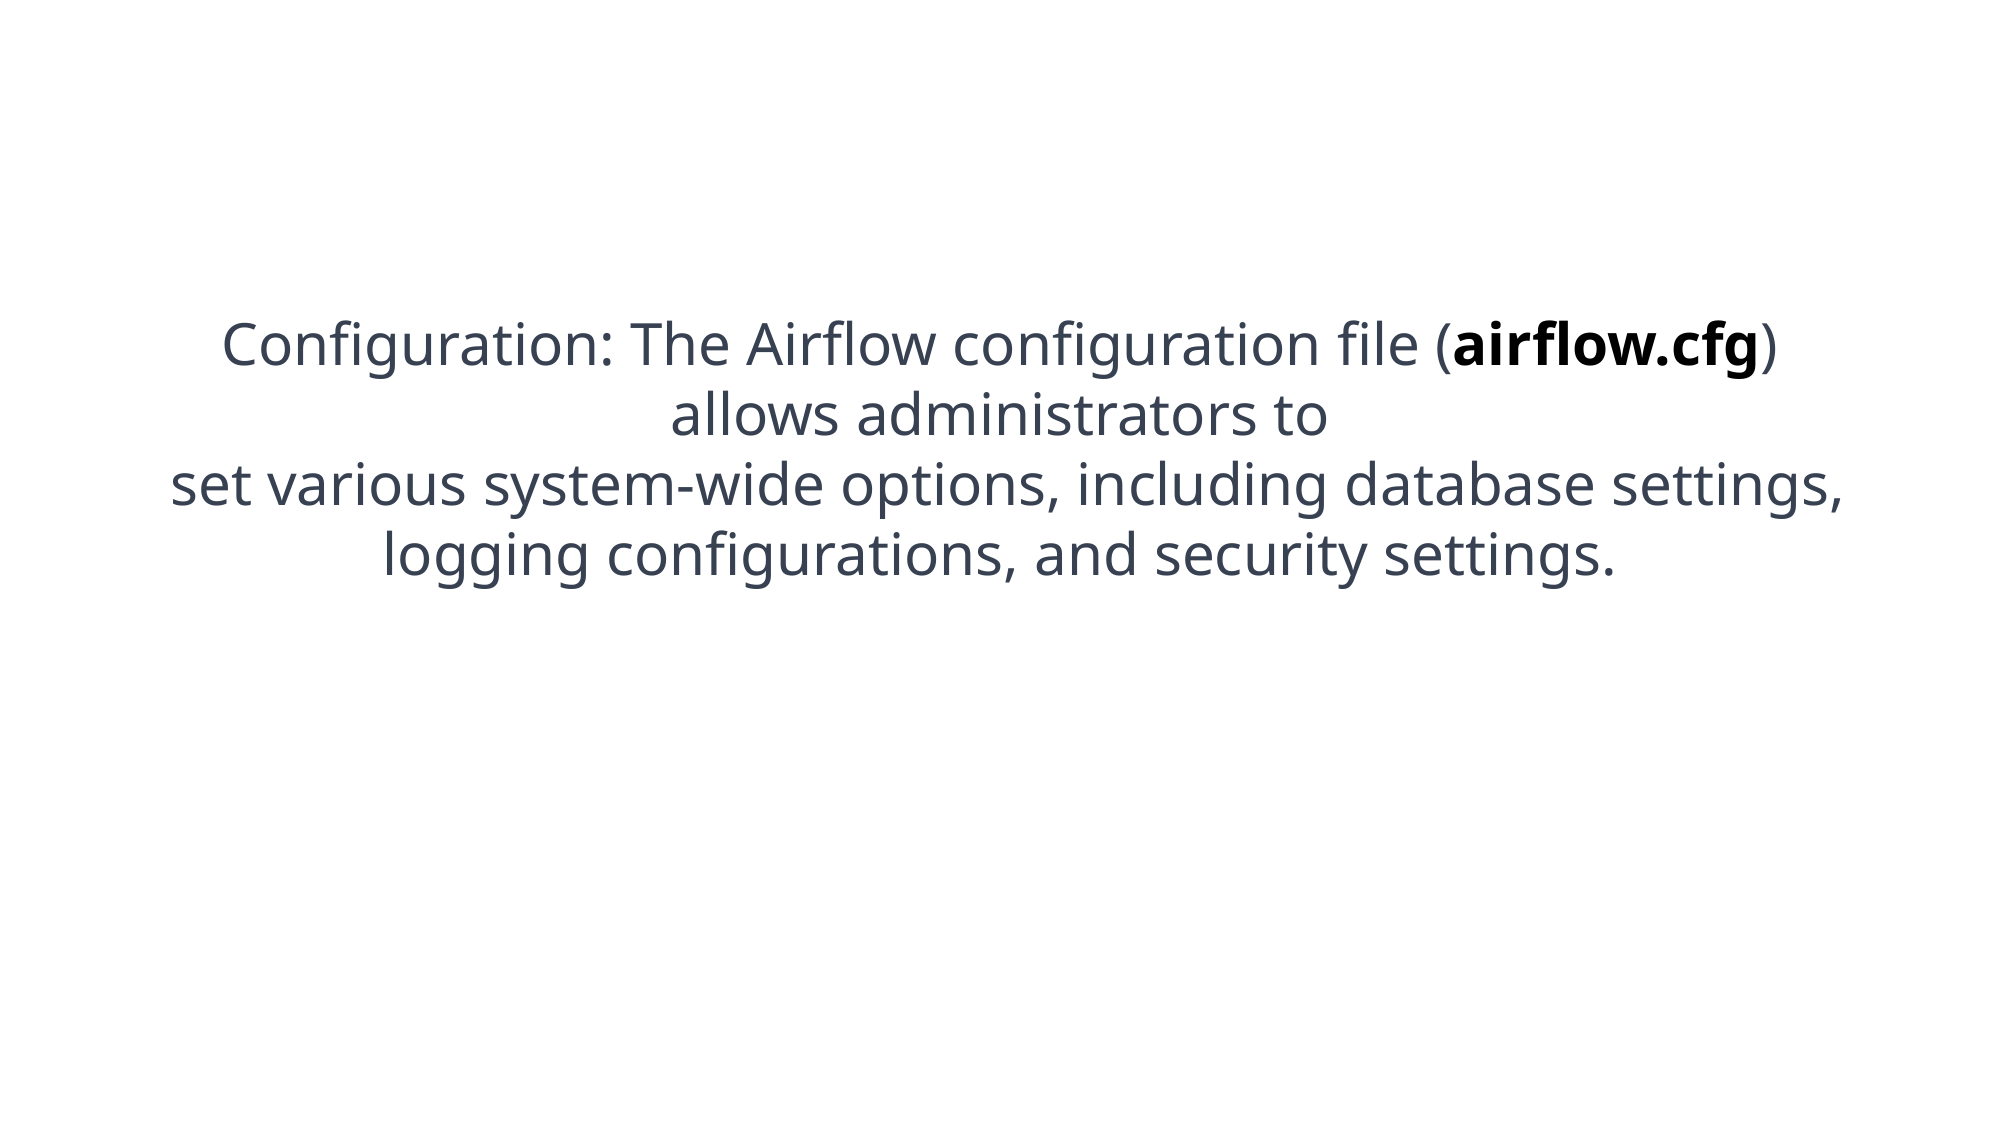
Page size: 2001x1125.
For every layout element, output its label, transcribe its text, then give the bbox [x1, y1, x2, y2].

list Configuration: The Airflow configuration file (airflow.cfg) allows administrators to set various system-wide options, including database settings, logging configurations, and security settings. [137, 299, 1863, 1014]
